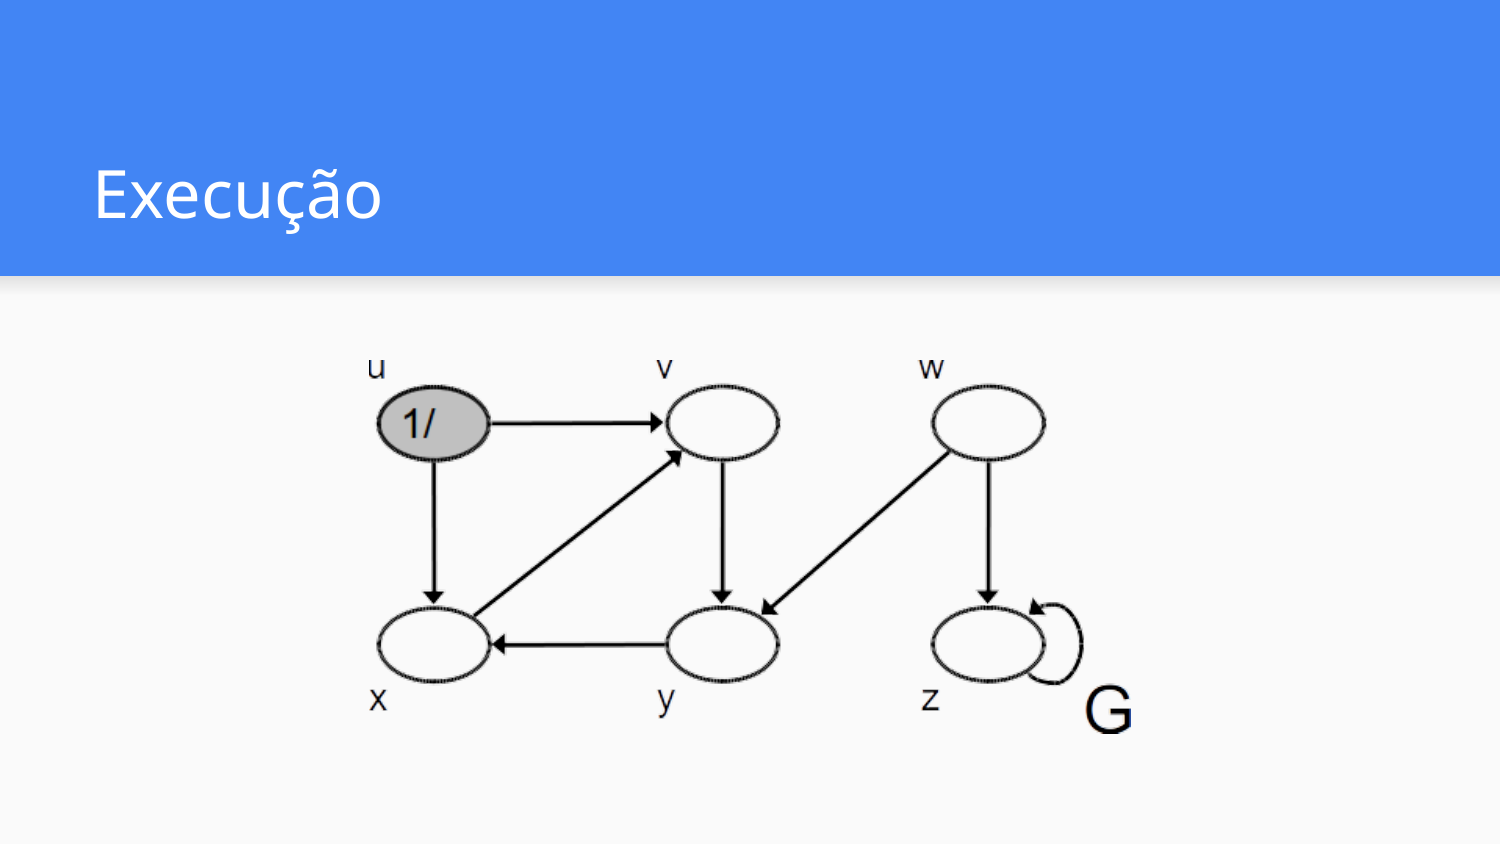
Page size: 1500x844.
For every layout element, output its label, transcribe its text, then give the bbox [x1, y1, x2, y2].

picture [369, 359, 1131, 734]
title Execução [77, 121, 1427, 248]
